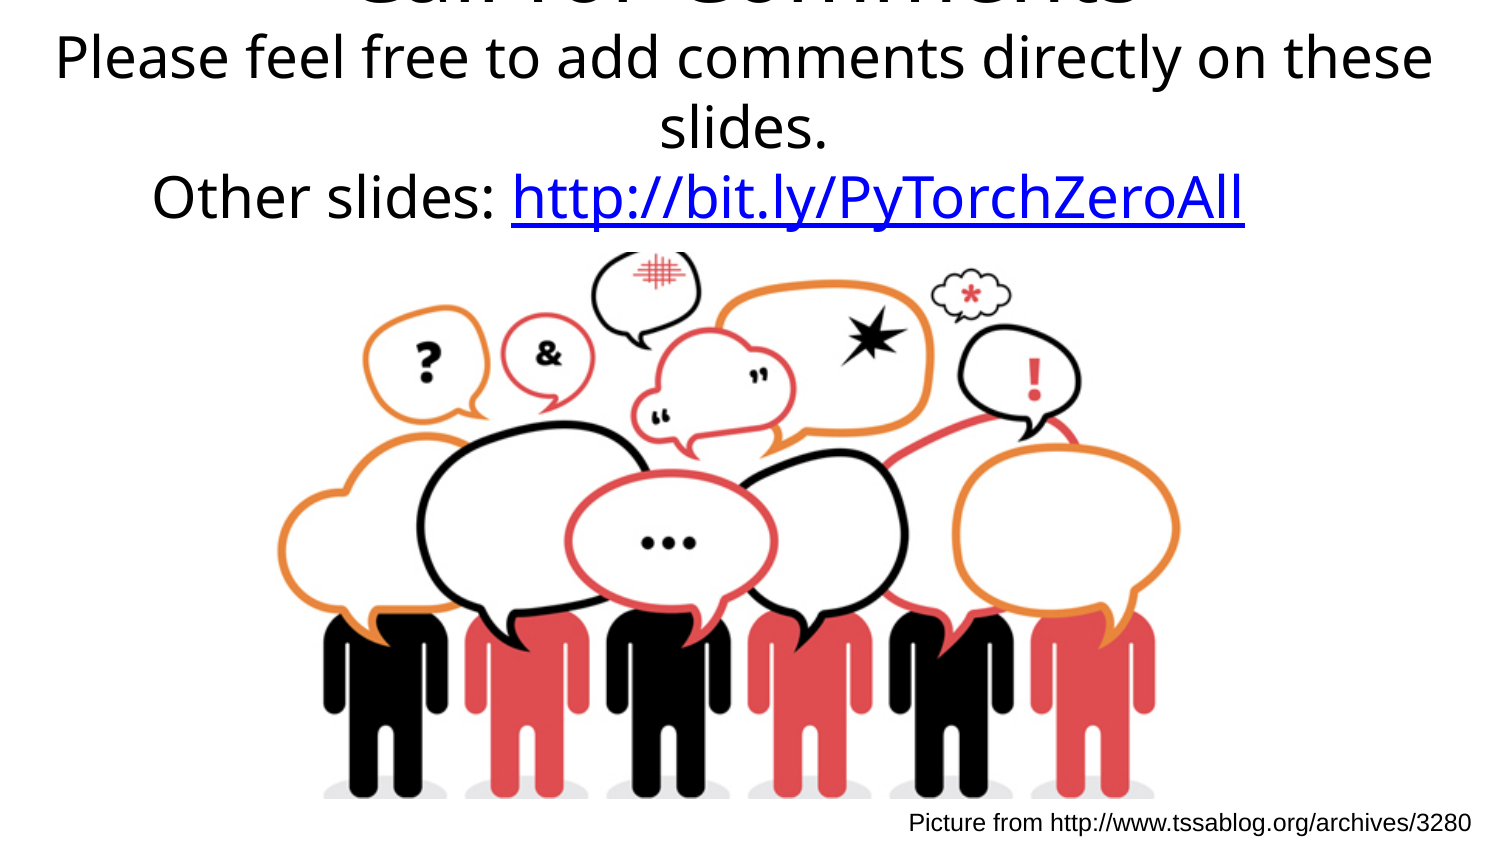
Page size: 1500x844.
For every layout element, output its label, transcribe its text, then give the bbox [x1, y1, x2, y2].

text_box Picture from http://www.tssablog.org/archives/3280 [893, 775, 1500, 844]
picture [251, 252, 1238, 799]
title Call for Comments Please feel free to add comments directly on these slides. Other slides: http://bit.ly/PyTorchZeroAll [0, 1, 1489, 246]
